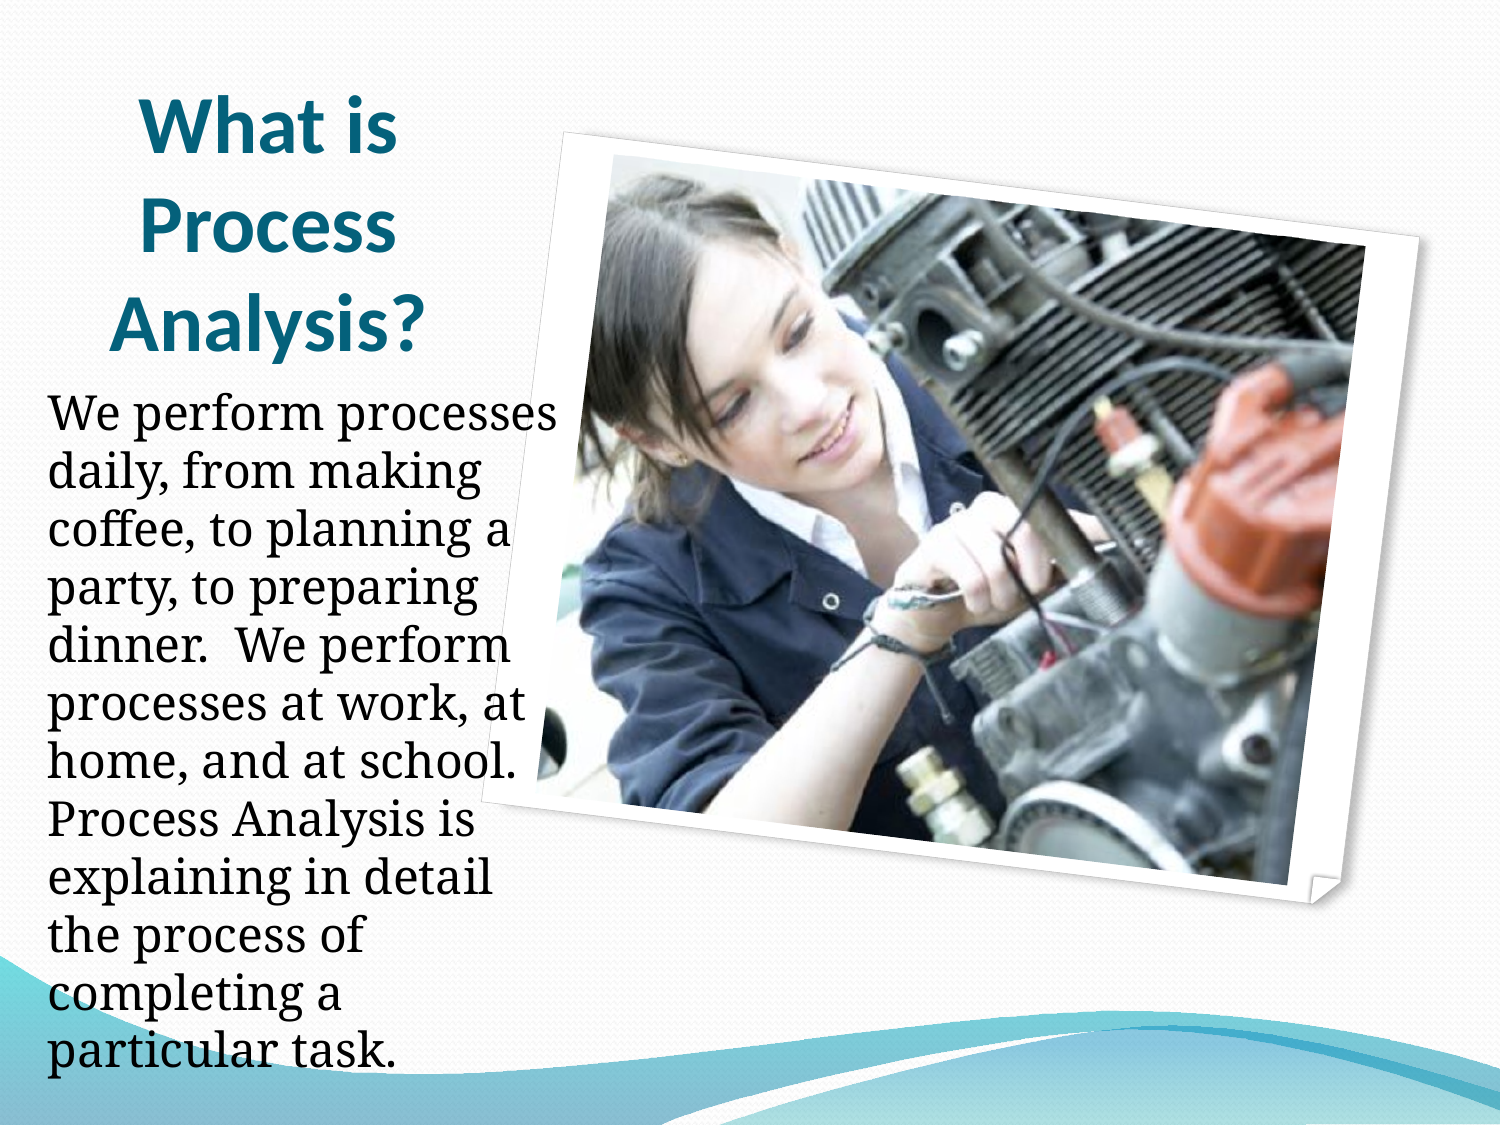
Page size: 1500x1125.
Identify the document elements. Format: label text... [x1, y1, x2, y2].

picture [1333, 243, 1366, 512]
picture [571, 155, 1330, 842]
list We perform processes daily, from making coffee, to planning a party, to preparing dinner. We perform processes at work, at home, and at school. Process Analysis is explaining in detail the process of completing a particular task. [37, 375, 575, 1100]
picture [535, 543, 566, 797]
title What is Process Analysis? [24, 62, 513, 375]
picture [1019, 852, 1292, 886]
